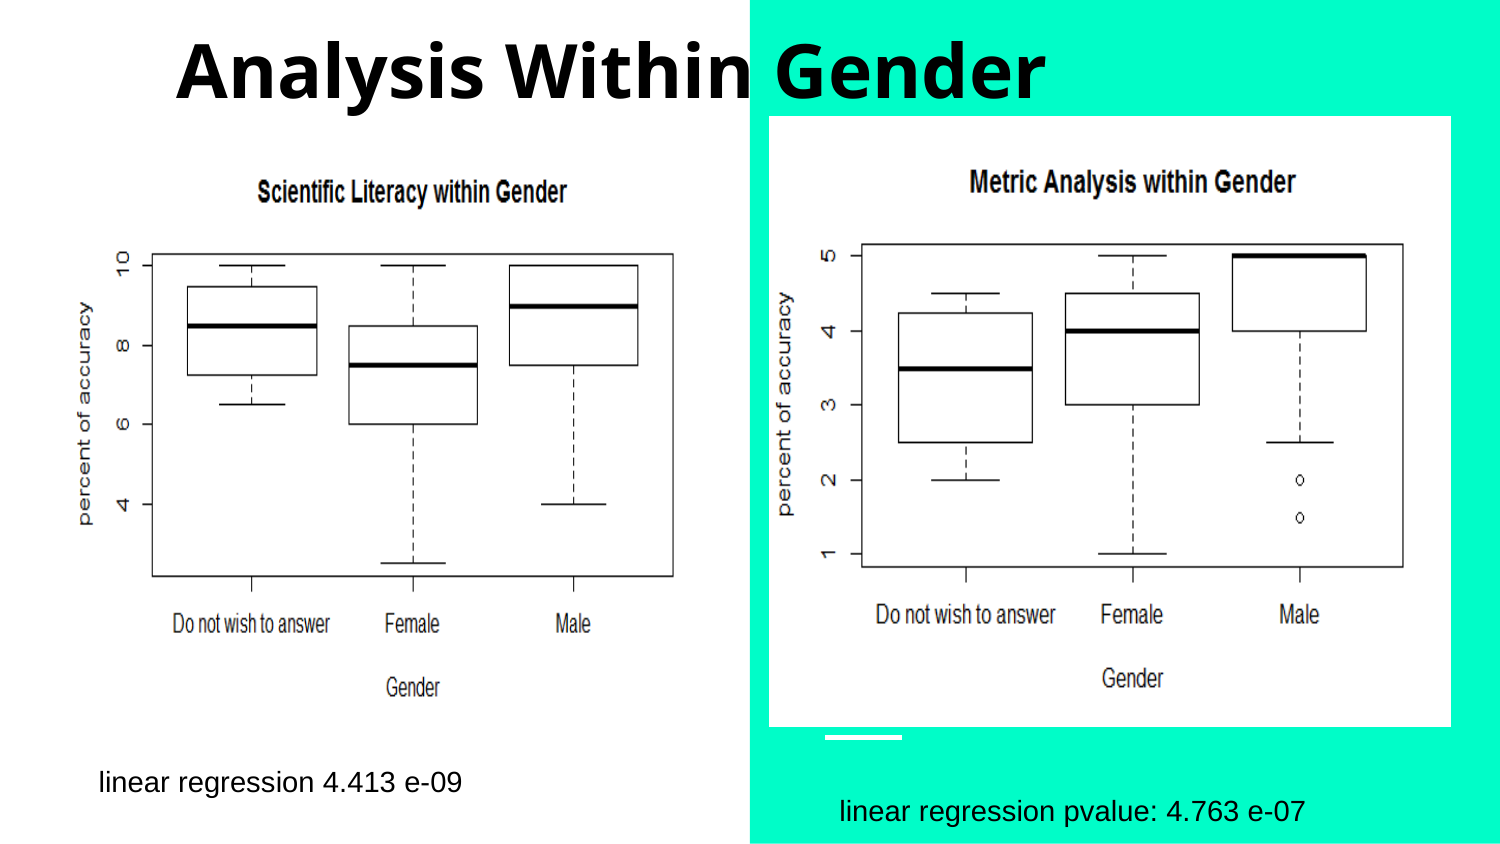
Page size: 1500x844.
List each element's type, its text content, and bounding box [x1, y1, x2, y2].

text_box [0, 117, 767, 202]
text_box Analysis Within Gender [130, 8, 1095, 117]
picture [769, 116, 1451, 727]
picture [71, 126, 716, 737]
text_box linear regression 4.413 e-09 [83, 748, 629, 810]
text_box linear regression pvalue: 4.763 e-07 [824, 777, 1406, 810]
